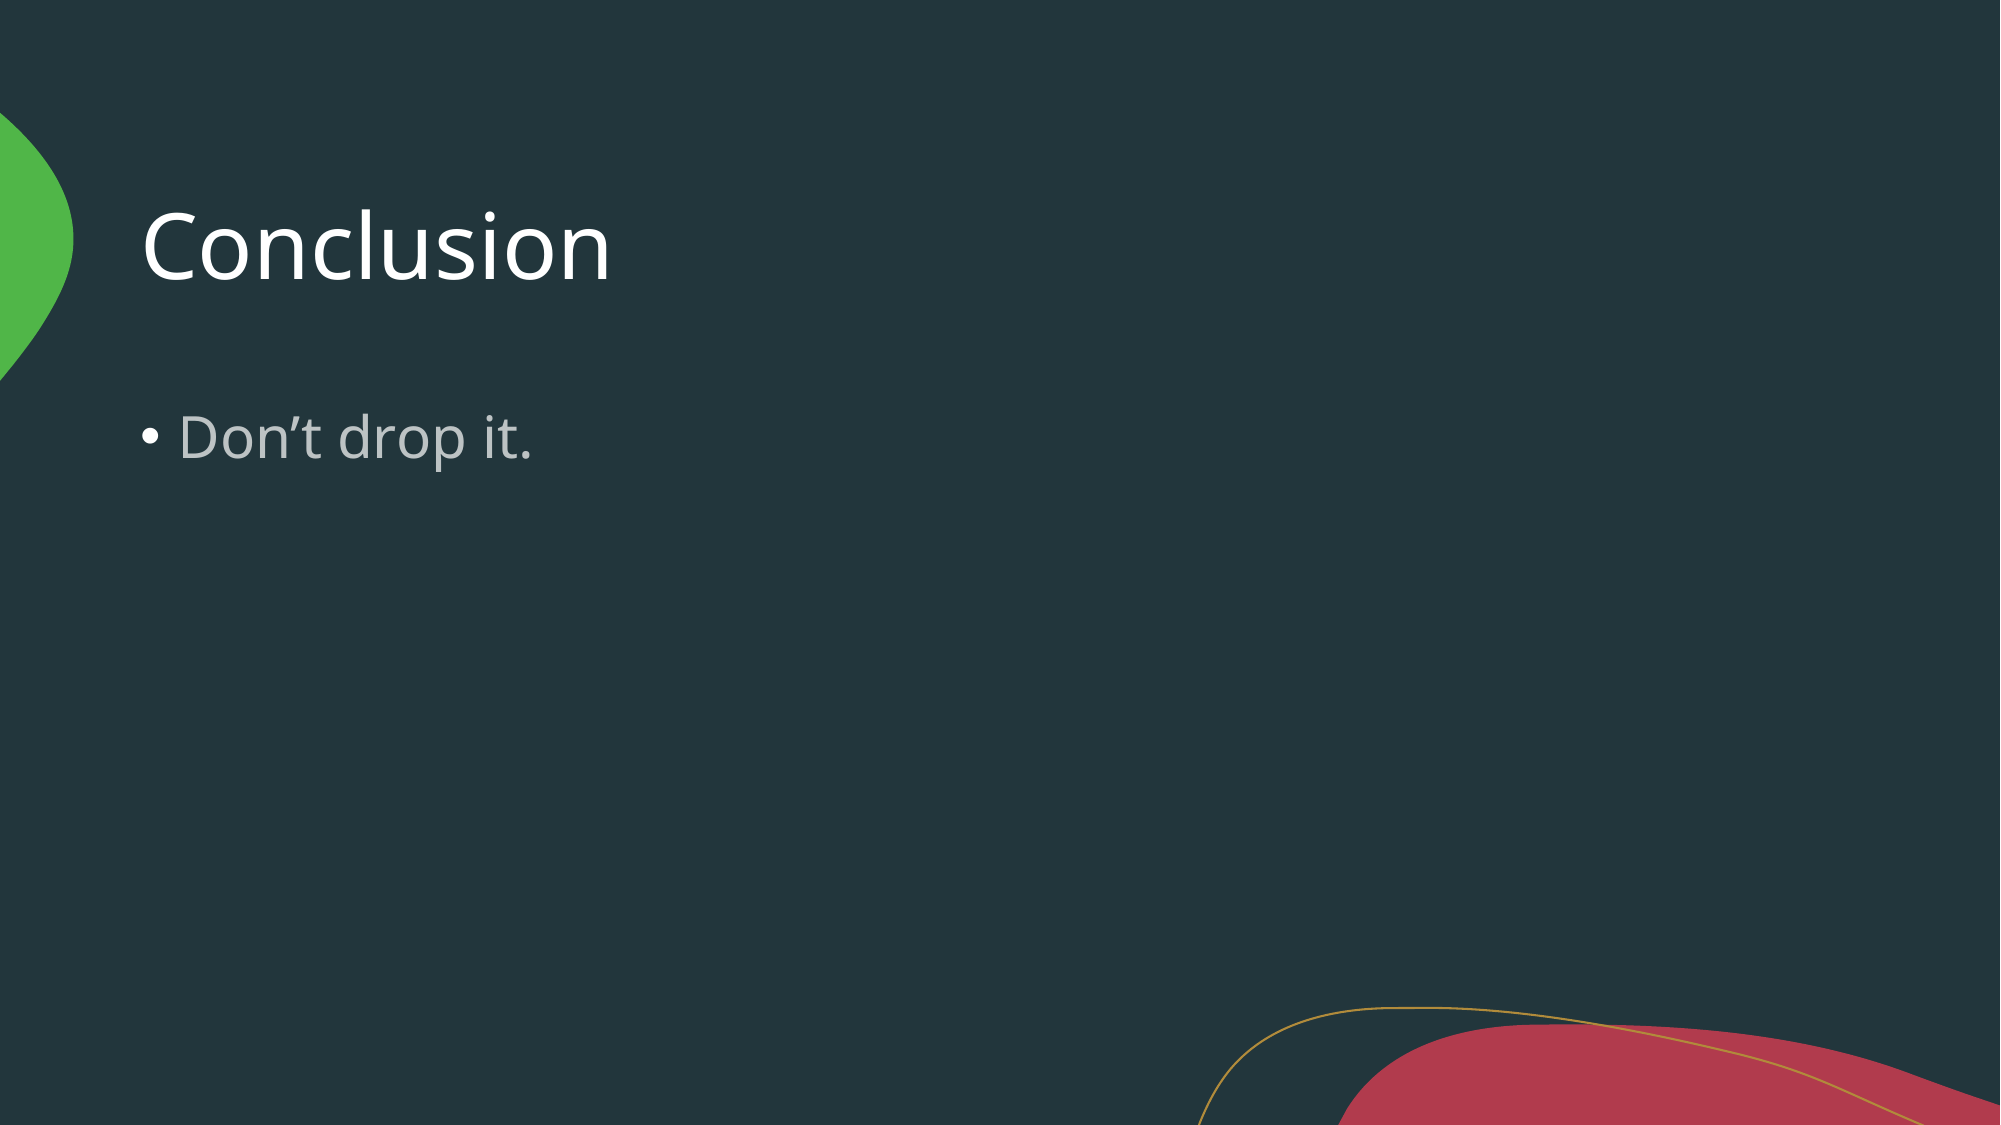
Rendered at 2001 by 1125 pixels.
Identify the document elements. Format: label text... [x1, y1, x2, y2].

list Don’t drop it. [125, 375, 1875, 1002]
title Conclusion [125, 125, 1875, 375]
